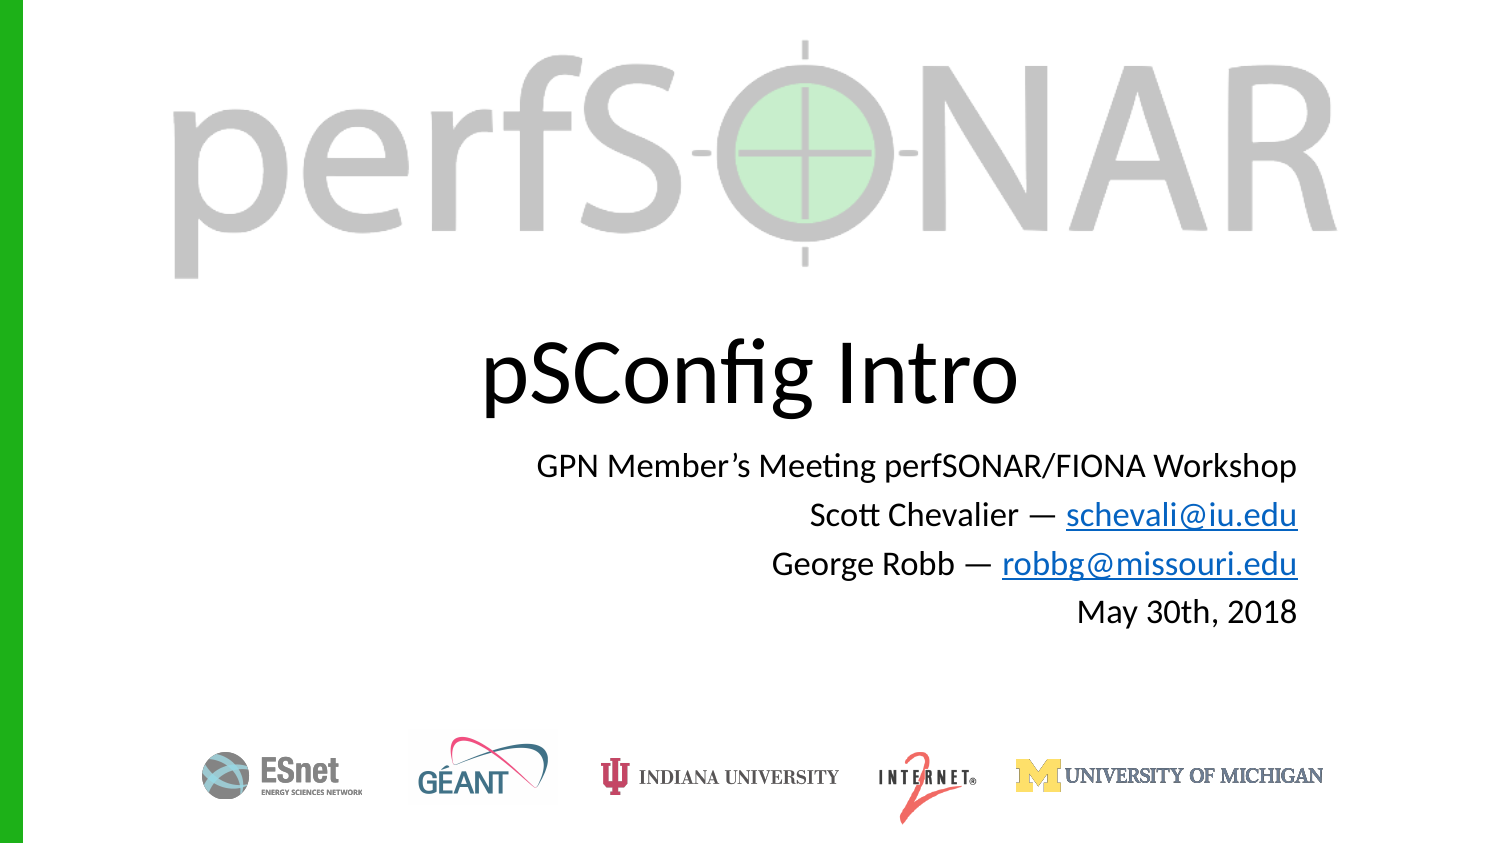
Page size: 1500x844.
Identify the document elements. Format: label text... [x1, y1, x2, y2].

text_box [876, 750, 979, 826]
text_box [408, 729, 558, 805]
subtitle GPN Member’s Meeting perfSONAR/FIONA Workshop Scott Chevalier — schevali@iu.edu George Robb — robbg@missouri.edu May 30th, 2018 [187, 443, 1313, 647]
title pSConfig Intro [187, 138, 1313, 432]
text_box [601, 758, 839, 795]
picture [92, 0, 1500, 486]
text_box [202, 752, 362, 799]
picture [1016, 759, 1323, 792]
